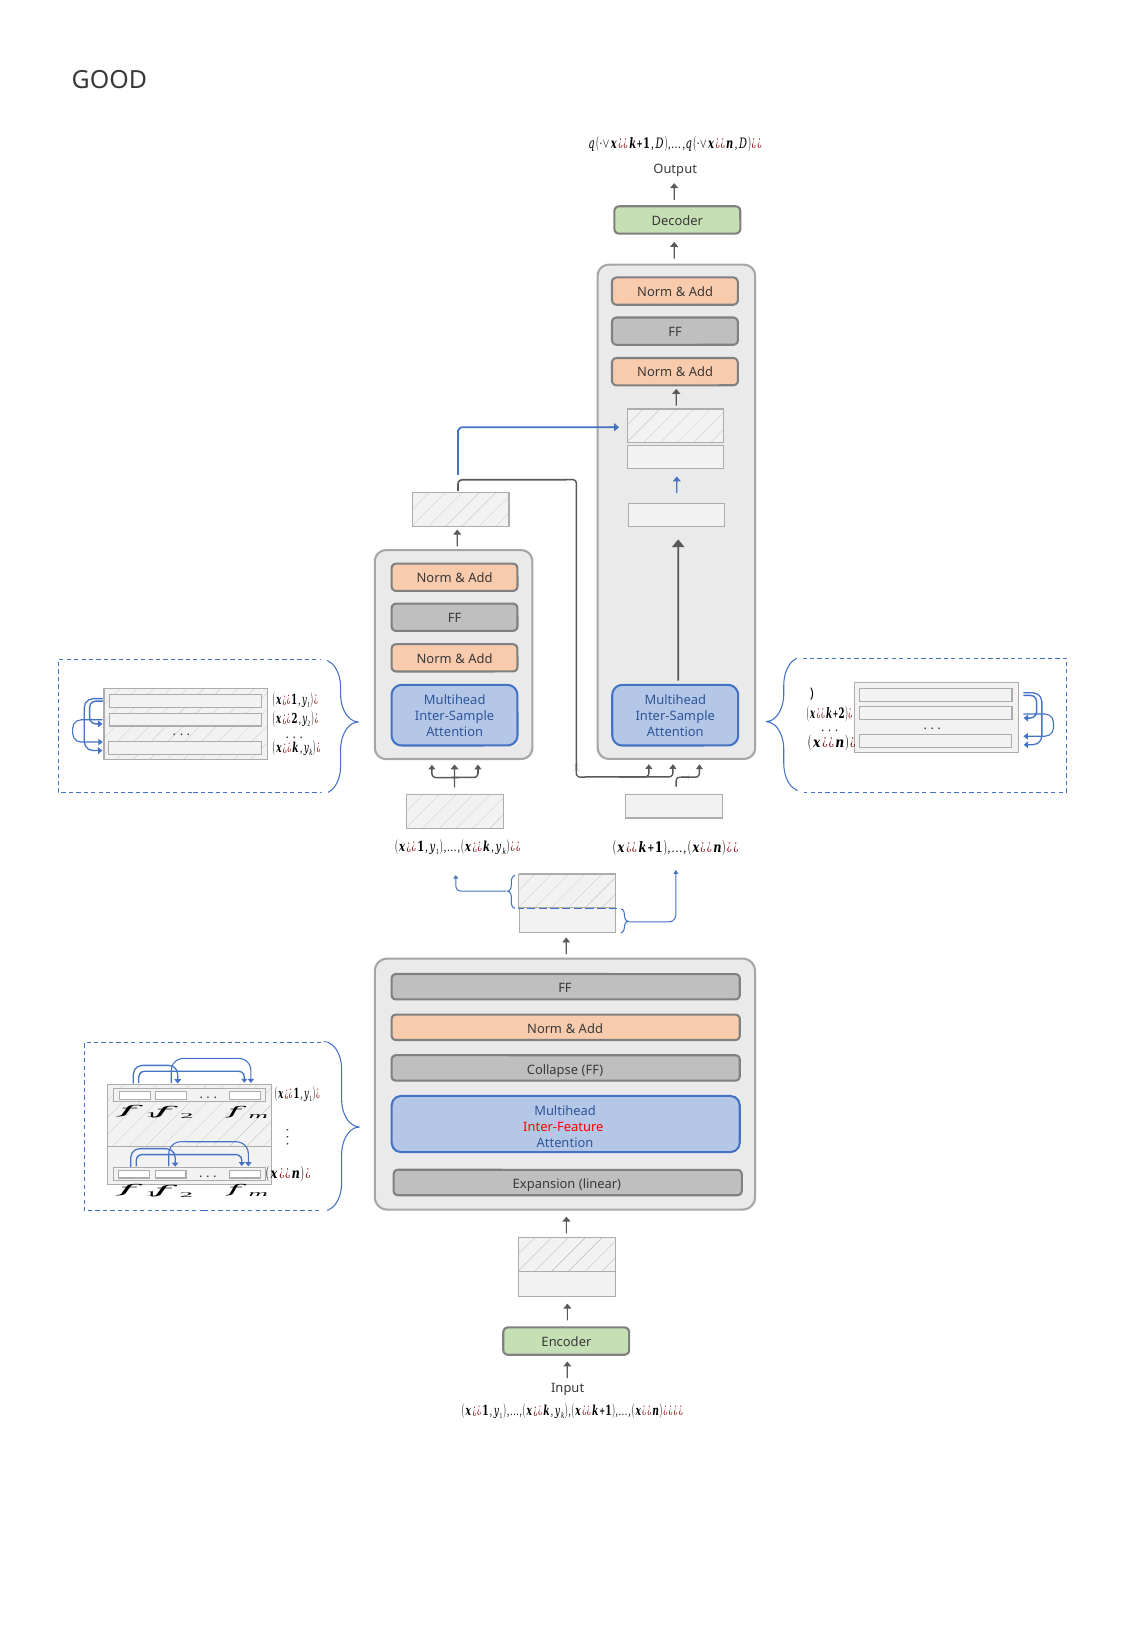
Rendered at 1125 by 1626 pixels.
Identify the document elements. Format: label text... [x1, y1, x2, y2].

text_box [58, 134, 1067, 1421]
text_box GOOD [50, 56, 169, 101]
